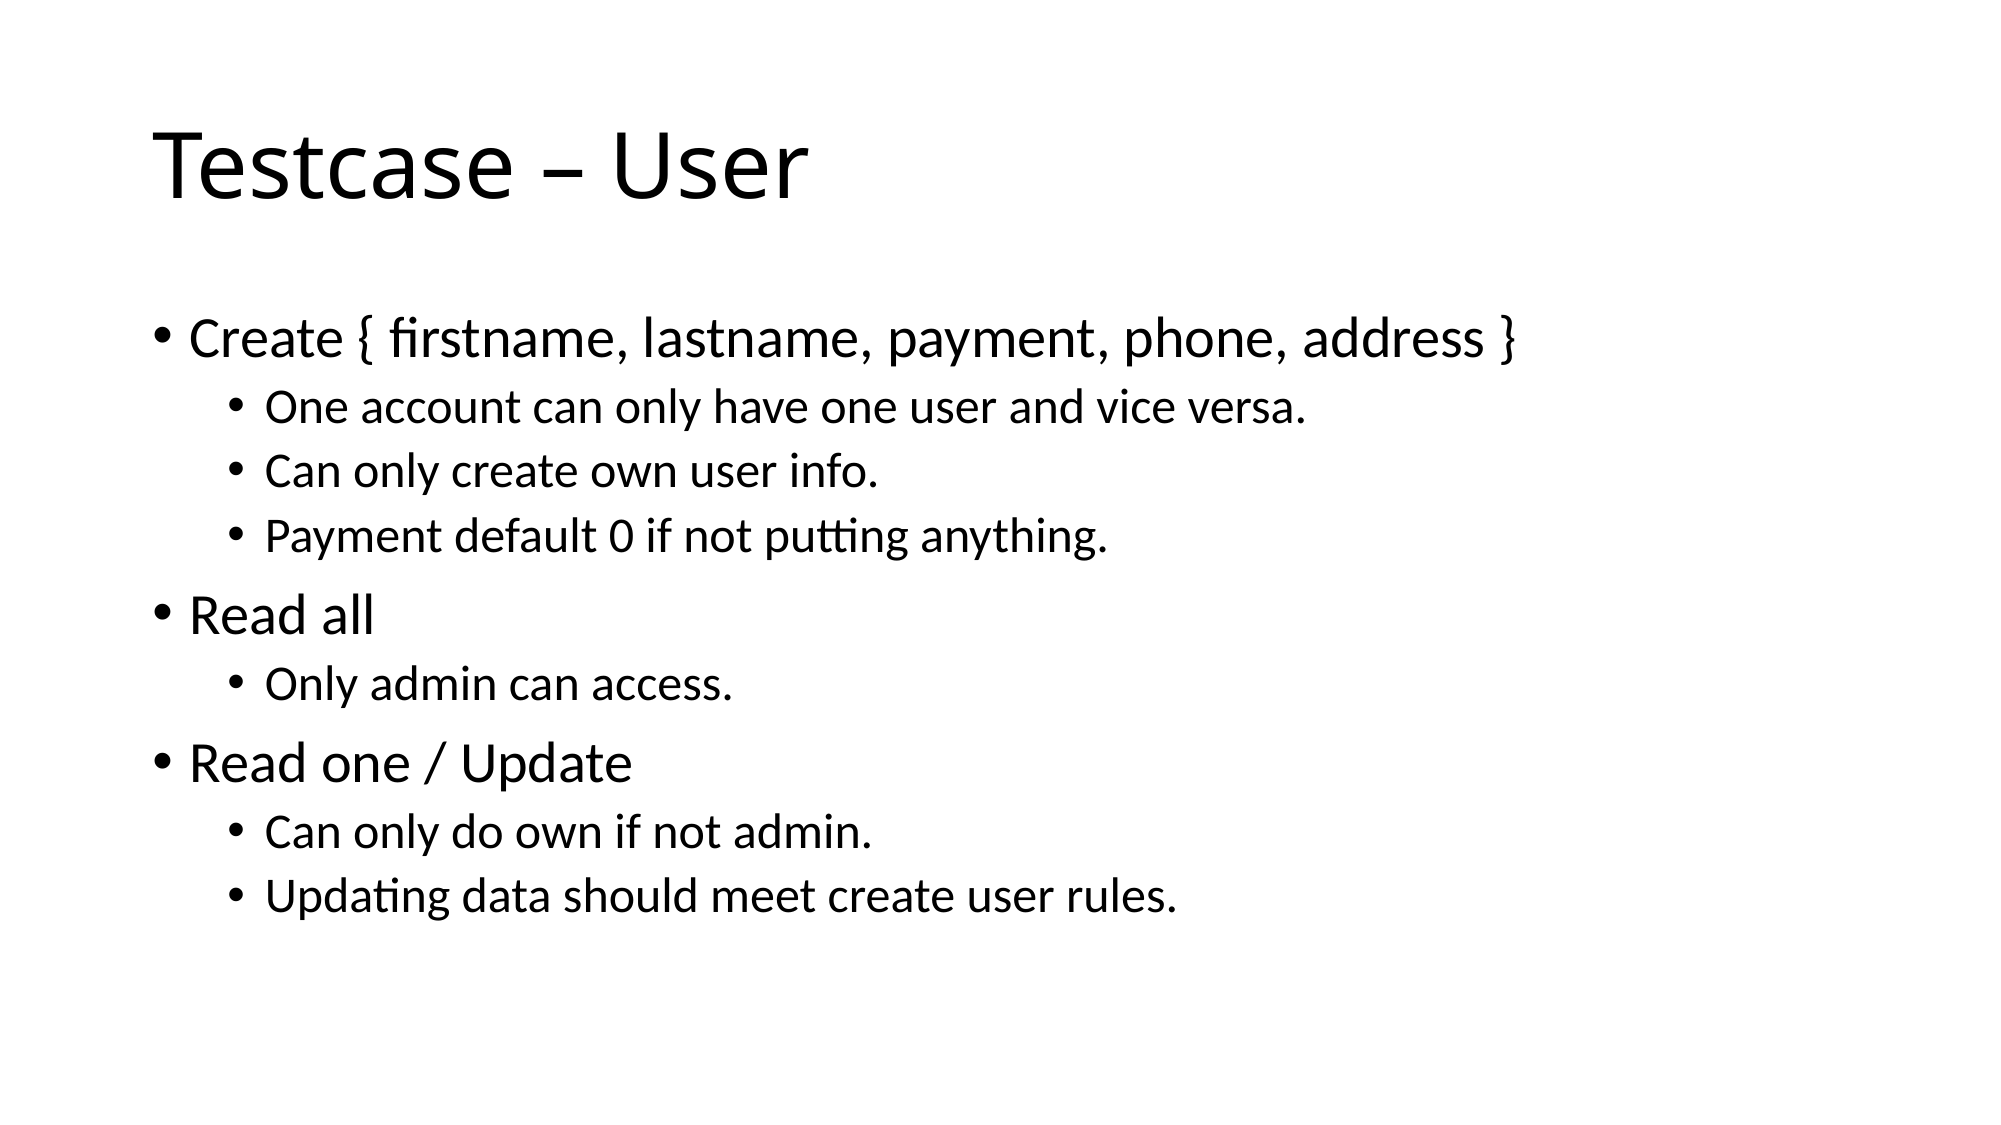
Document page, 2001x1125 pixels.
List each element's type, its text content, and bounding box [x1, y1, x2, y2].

list Create { firstname, lastname, payment, phone, address } One account can only have one user and vice versa. Can only create own user info. Payment default 0 if not putting anything. Read all Only admin can access. Read one / Update Can only do own if not admin. Updating data should meet create user rules. [137, 299, 1863, 1014]
title Testcase – User [137, 59, 1863, 278]
